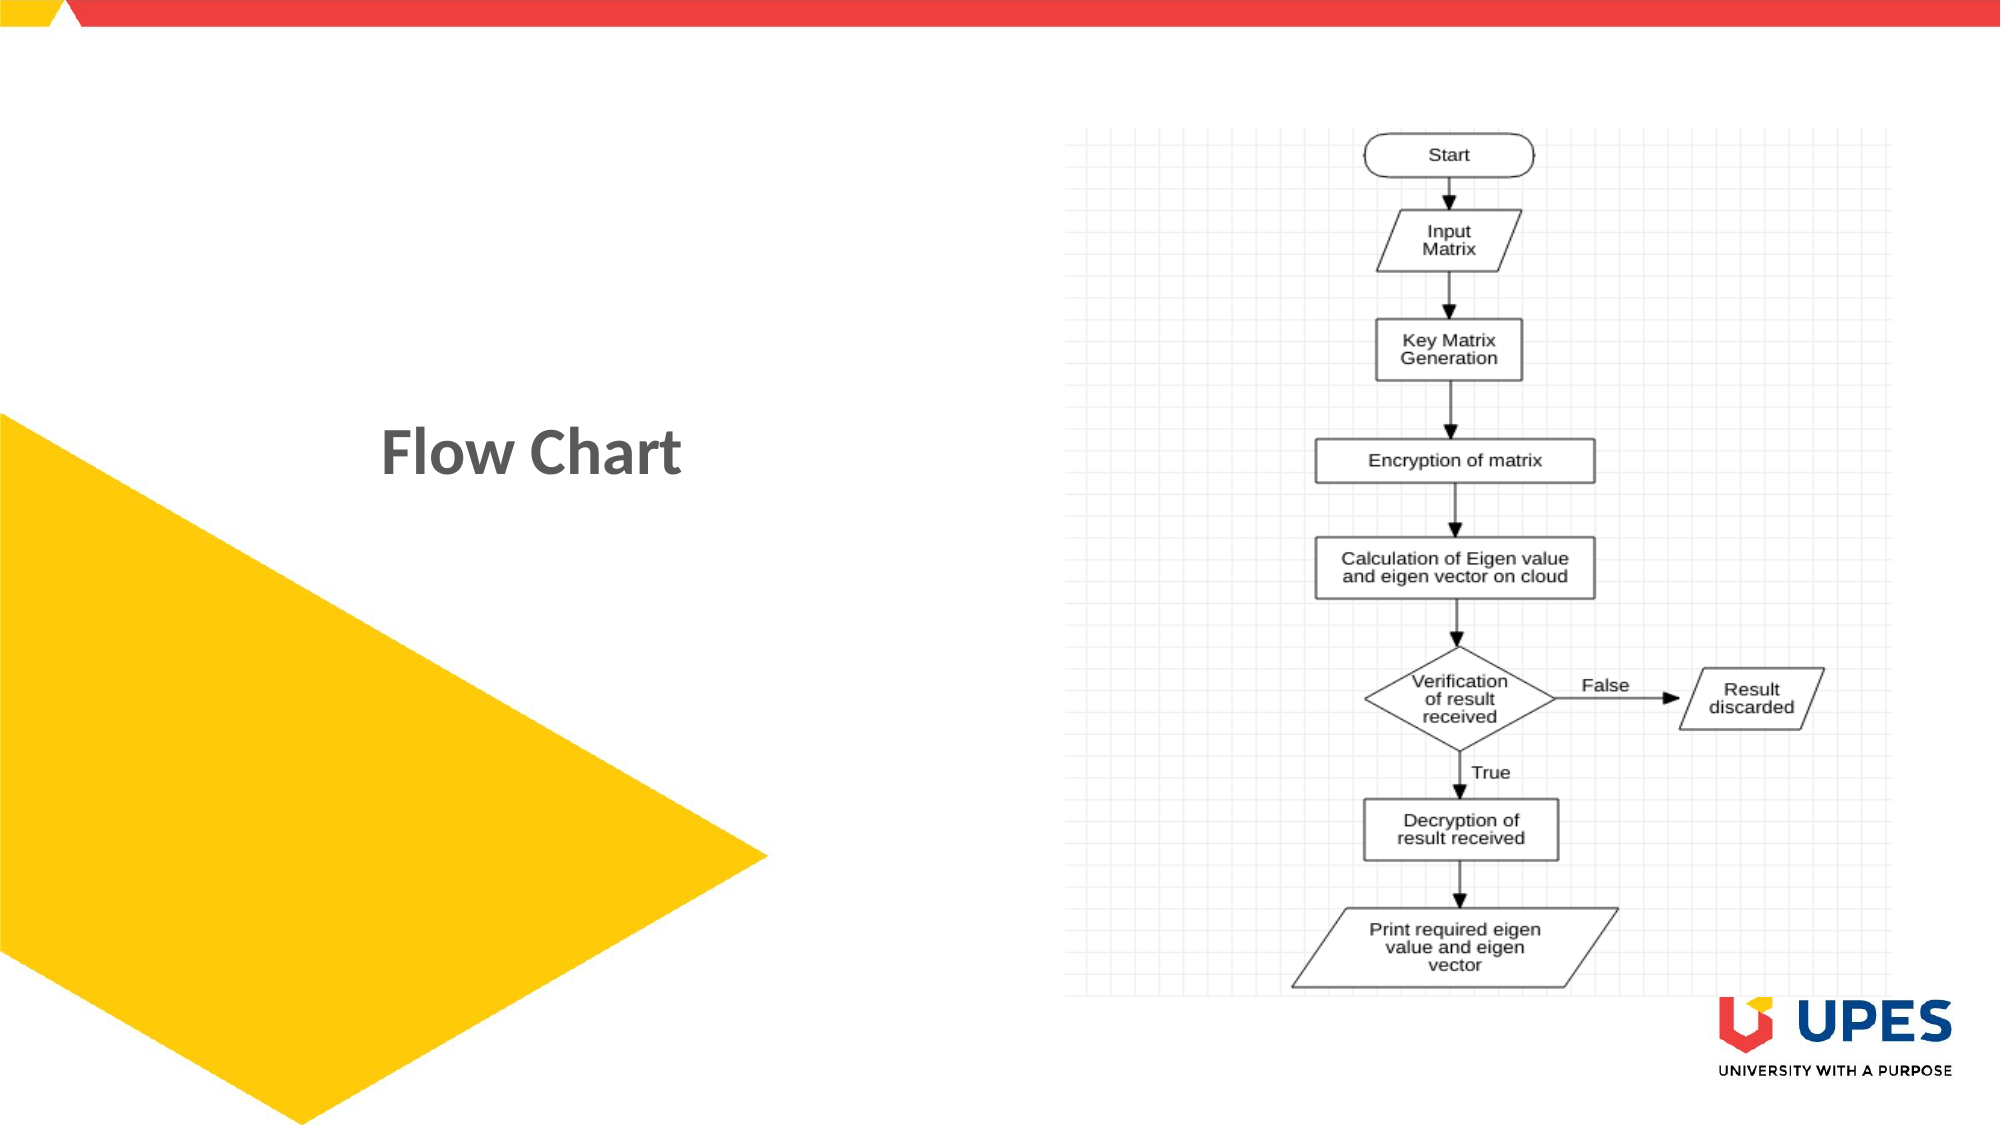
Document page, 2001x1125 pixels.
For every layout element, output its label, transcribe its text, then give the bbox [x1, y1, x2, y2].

title Flow Chart [0, 401, 1059, 494]
picture [0, 0, 2001, 1125]
